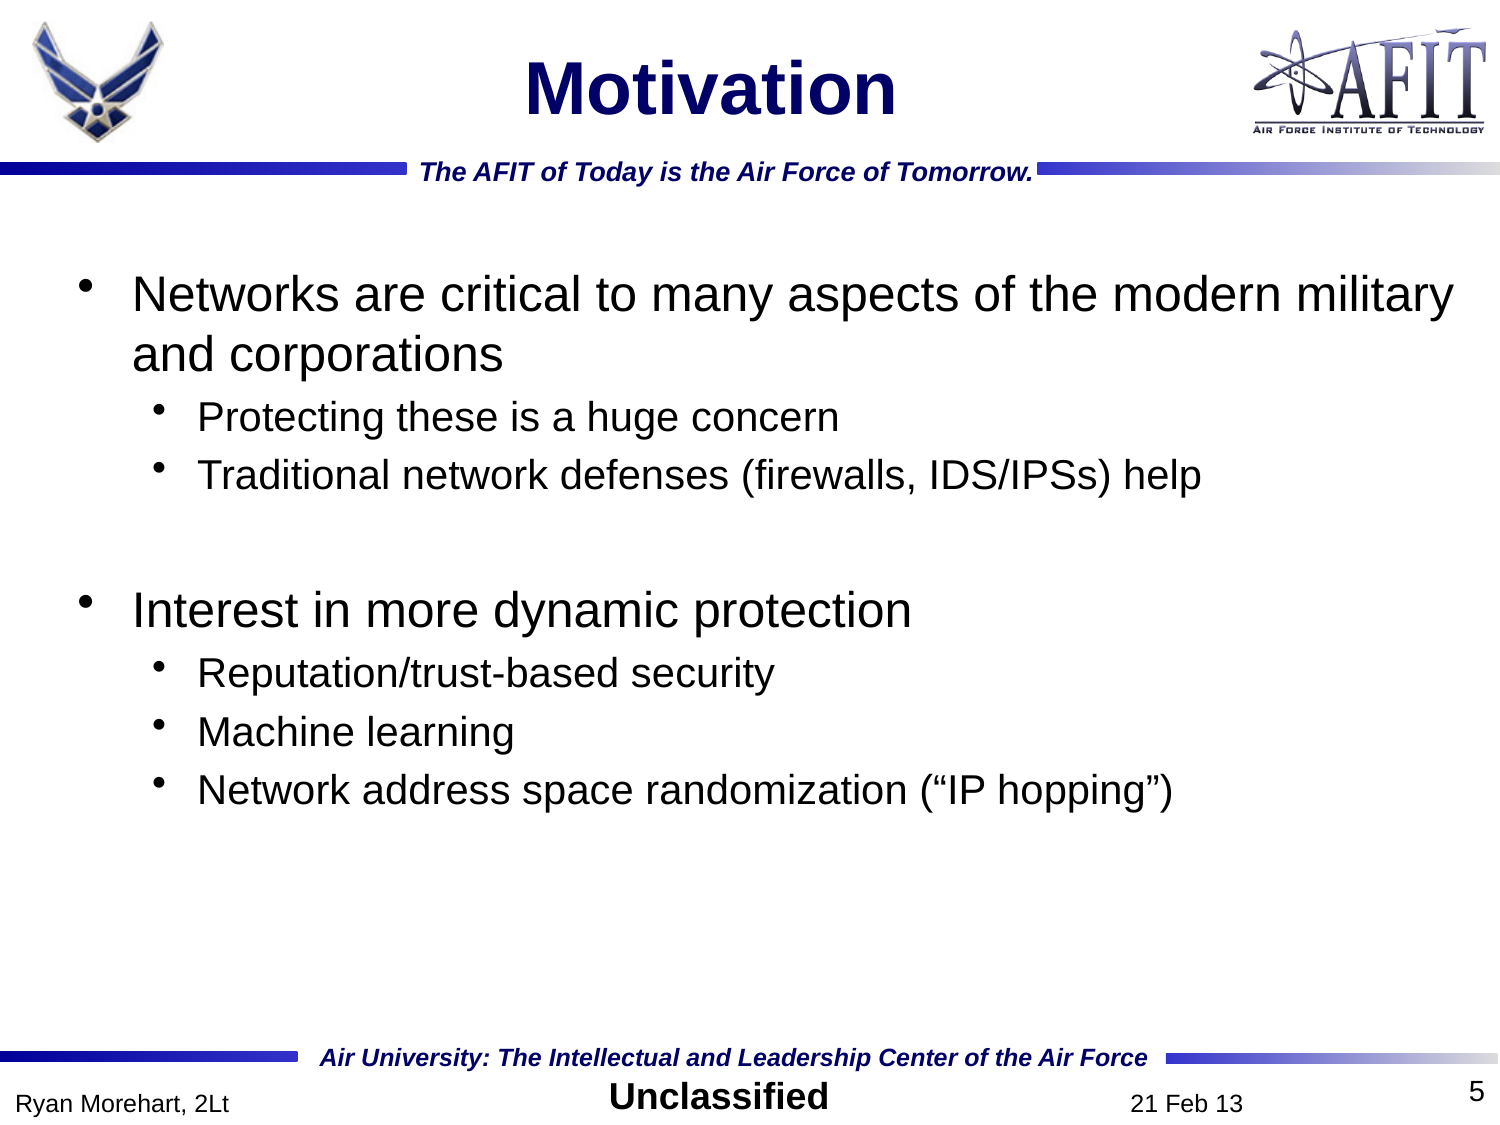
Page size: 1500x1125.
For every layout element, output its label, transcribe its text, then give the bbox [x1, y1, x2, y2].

picture [32, 21, 164, 143]
title Motivation [165, 0, 1259, 169]
list Networks are critical to many aspects of the modern military and corporations Protecting these is a huge concern Traditional network defenses (firewalls, IDS/IPSs) help Interest in more dynamic protection Reputation/trust-based security Machine learning Network address space randomization (“IP hopping”) [63, 254, 1500, 930]
slide_number 5 [1149, 1065, 1500, 1125]
